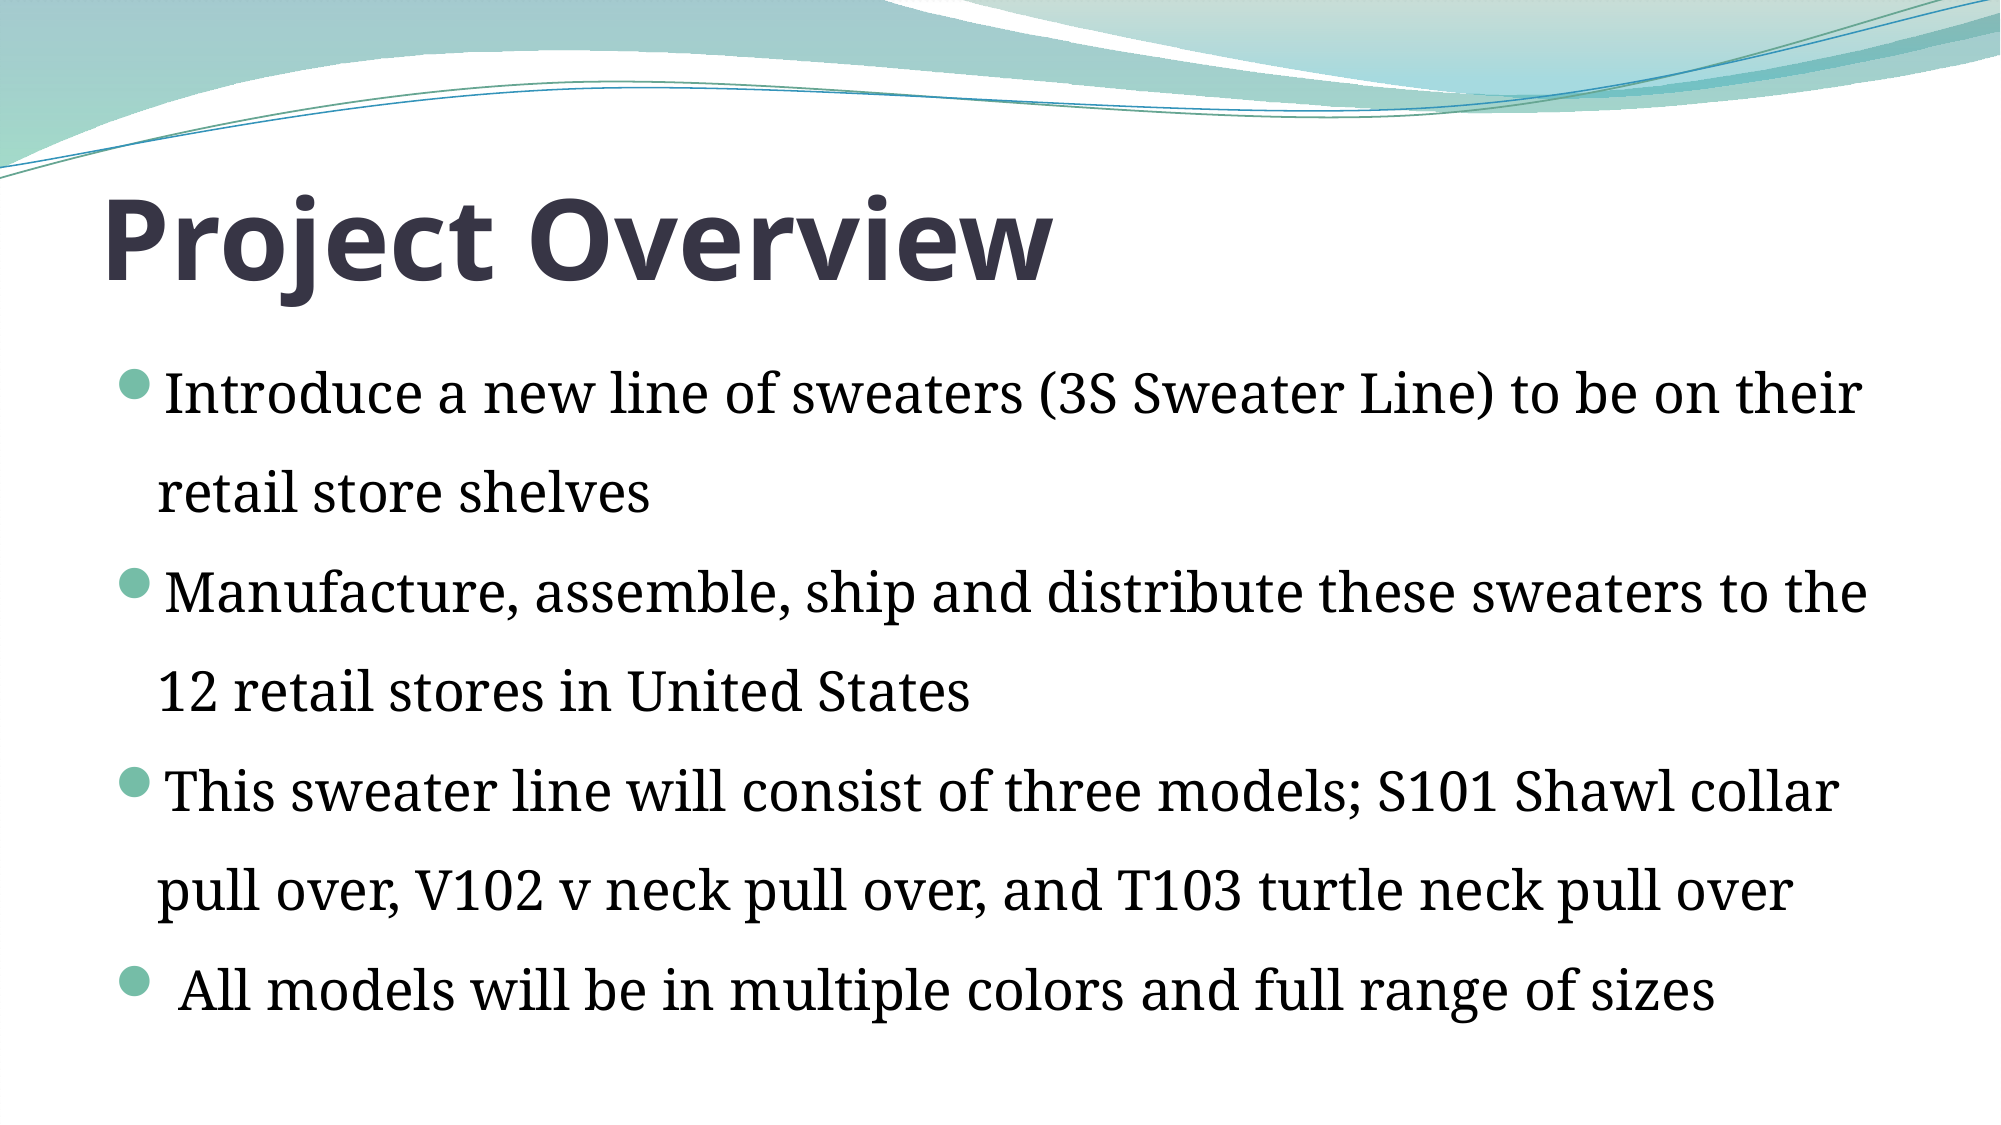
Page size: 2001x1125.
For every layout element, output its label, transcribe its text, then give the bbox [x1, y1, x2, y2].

list Introduce a new line of sweaters (3S Sweater Line) to be on their retail store shelves Manufacture, assemble, ship and distribute these sweaters to the 12 retail stores in United States This sweater line will consist of three models; S101 Shawl collar pull over, V102 v neck pull over, and T103 turtle neck pull over All models will be in multiple colors and full range of sizes [99, 317, 1900, 1038]
title Project Overview [99, 115, 1900, 303]
